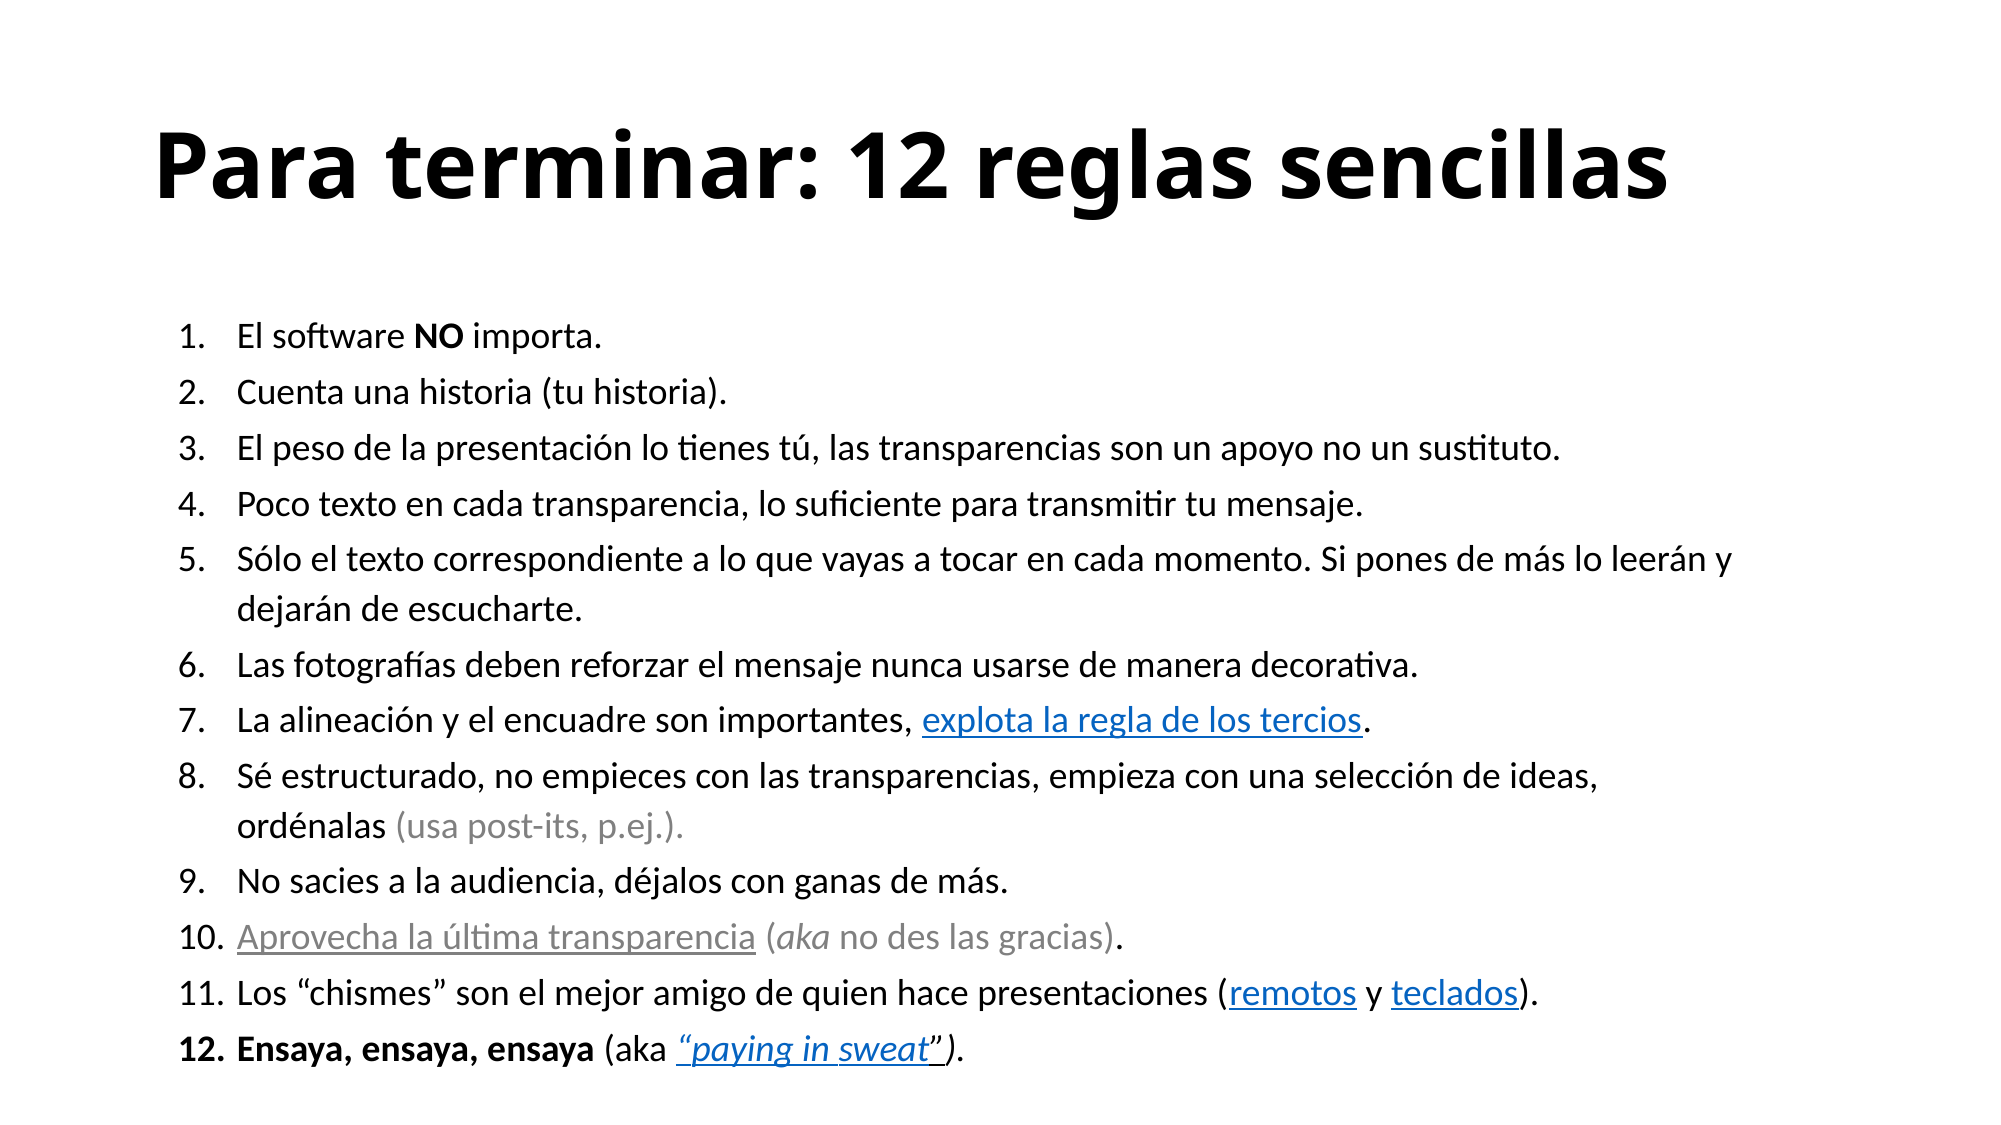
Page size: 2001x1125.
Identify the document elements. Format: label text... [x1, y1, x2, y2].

title Para terminar: 12 reglas sencillas [137, 59, 1863, 278]
list El software NO importa. Cuenta una historia (tu historia). El peso de la presentación lo tienes tú, las transparencias son un apoyo no un sustituto. Poco texto en cada transparencia, lo suficiente para transmitir tu mensaje. Sólo el texto correspondiente a lo que vayas a tocar en cada momento. Si pones de más lo leerán y dejarán de escucharte. Las fotografías deben reforzar el mensaje nunca usarse de manera decorativa. La alineación y el encuadre son importantes, explota la regla de los tercios. Sé estructurado, no empieces con las transparencias, empieza con una selección de ideas, ordénalas (usa post-its, p.ej.). No sacies a la audiencia, déjalos con ganas de más. Aprovecha la última transparencia (aka no des las gracias). Los “chismes” son el mejor amigo de quien hace presentaciones (remotos y teclados). Ensaya, ensaya, ensaya (aka “paying in sweat”). [137, 299, 1863, 1014]
